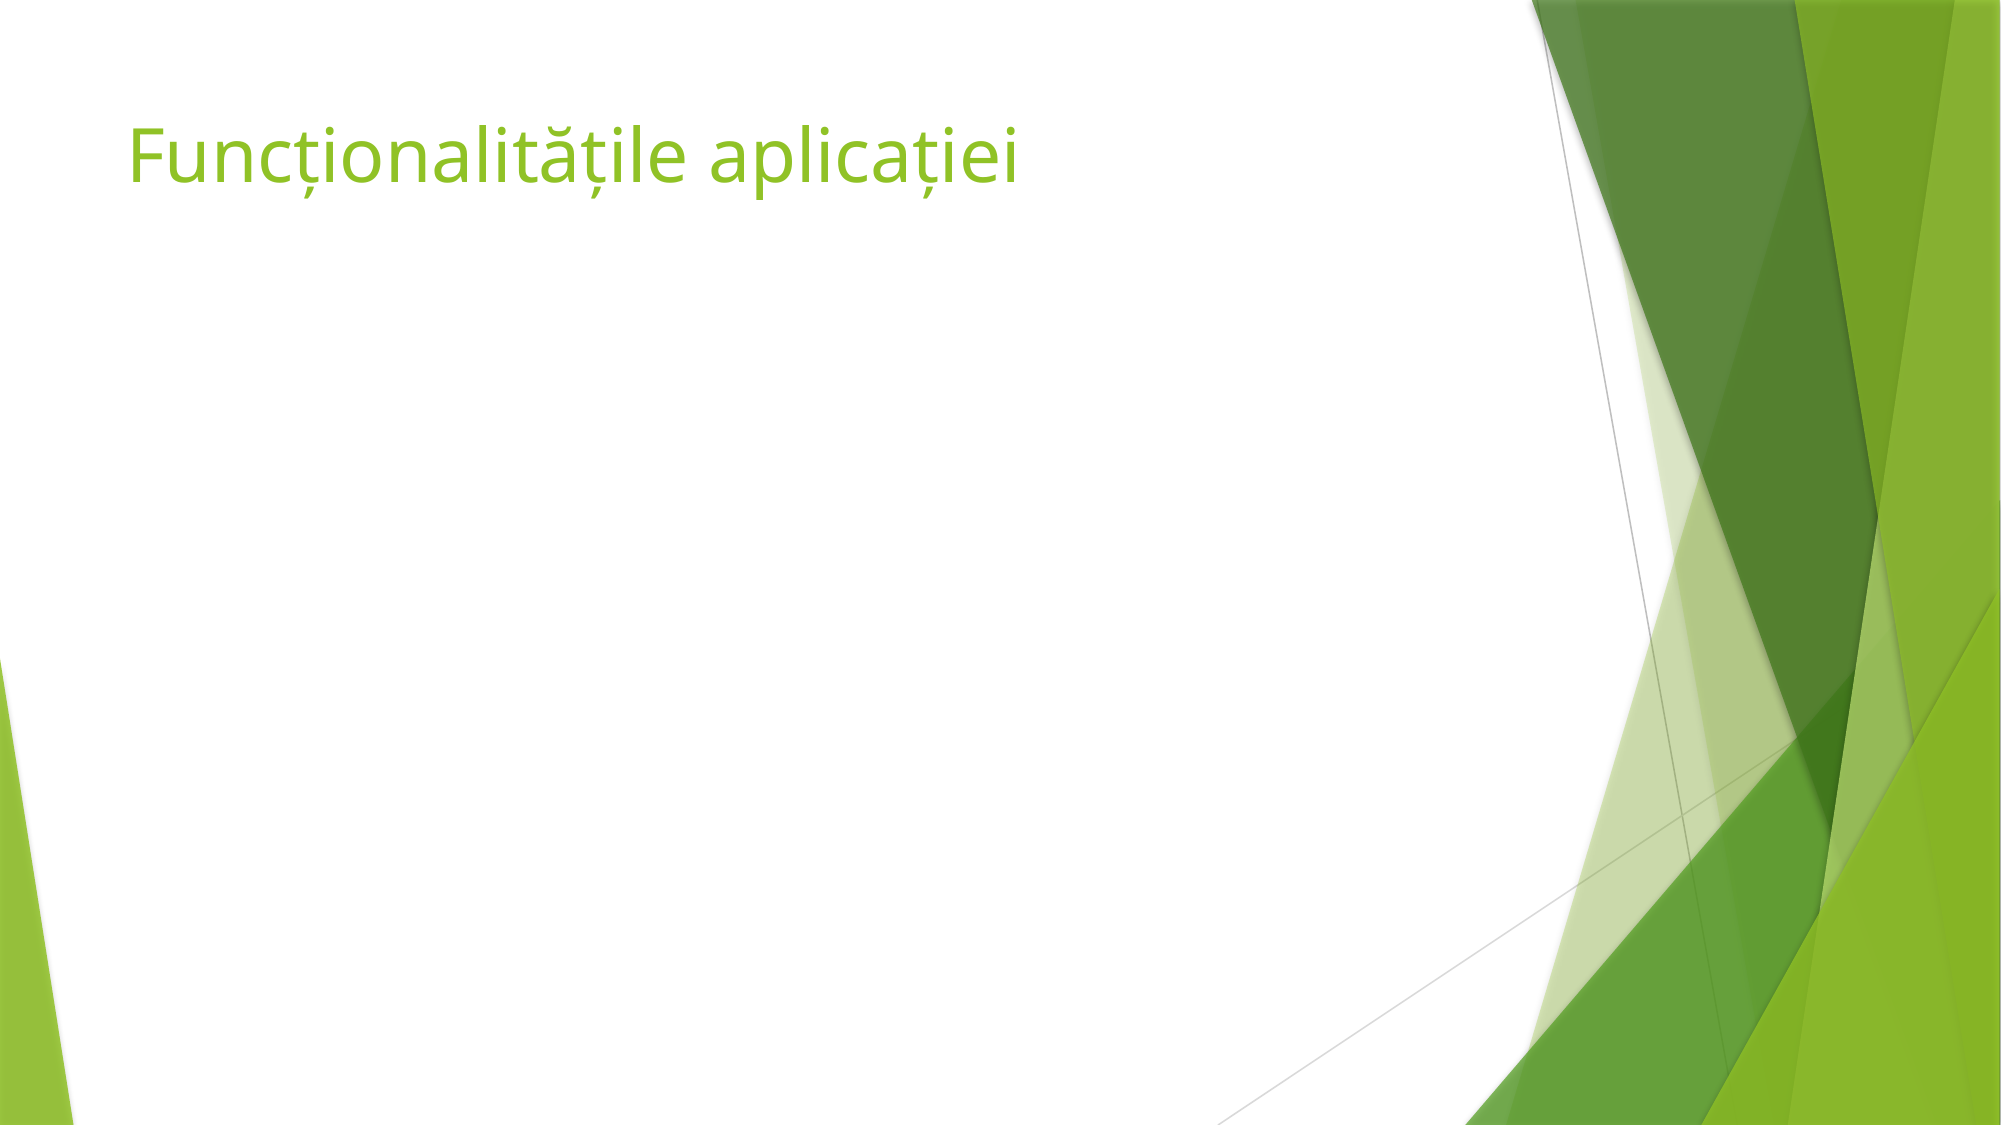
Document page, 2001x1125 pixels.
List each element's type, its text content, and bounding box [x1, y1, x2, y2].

title Funcționalitățile aplicației [111, 99, 1522, 317]
